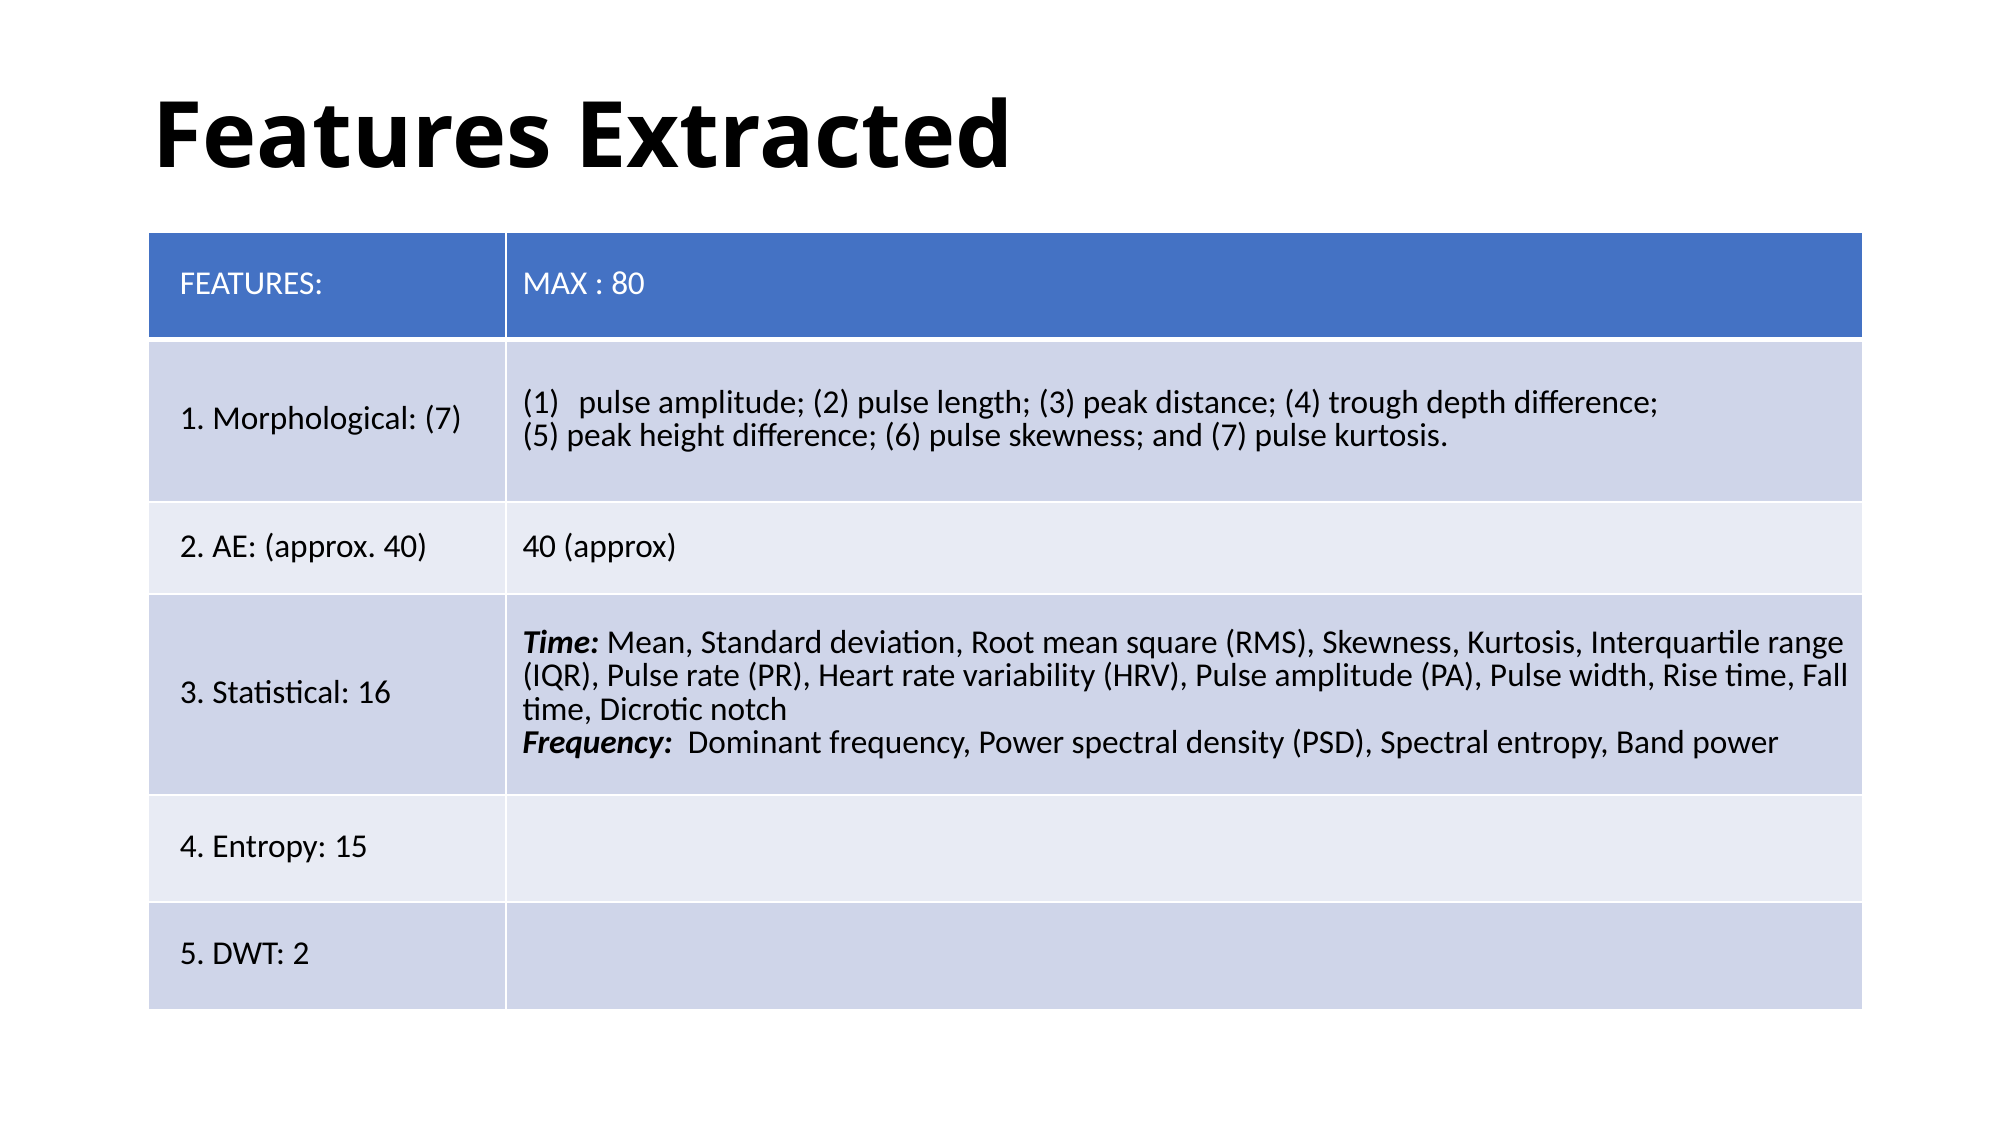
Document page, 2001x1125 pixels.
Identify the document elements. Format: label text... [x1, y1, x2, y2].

title Features Extracted [137, 75, 1863, 201]
table_cell 2. AE: (approx. 40) [149, 503, 505, 593]
table_header FEATURES: [149, 233, 505, 337]
table_cell 40 (approx) [507, 503, 1862, 593]
table_cell 5. DWT: 2 [149, 903, 505, 1009]
table_cell 4. Entropy: 15 [149, 796, 505, 901]
table_cell 1. Morphological: (7) [149, 342, 505, 501]
table_cell [507, 796, 1862, 901]
table_cell Time: Mean, Standard deviation, Root mean square (RMS), Skewness, Kurtosis, Interquartile range (IQR), Pulse rate (PR), Heart rate variability (HRV), Pulse amplitude (PA), Pulse width, Rise time, Fall time, Dicrotic notch Frequency: Dominant frequency, Power spectral density (PSD), Spectral entropy, Band power [507, 595, 1862, 794]
table_cell pulse amplitude; (2) pulse length; (3) peak distance; (4) trough depth difference; (5) peak height difference; (6) pulse skewness; and (7) pulse kurtosis. [507, 342, 1862, 501]
table_cell 3. Statistical: 16 [149, 595, 505, 794]
table_header MAX : 80 [507, 233, 1862, 337]
table_cell [507, 903, 1862, 1009]
